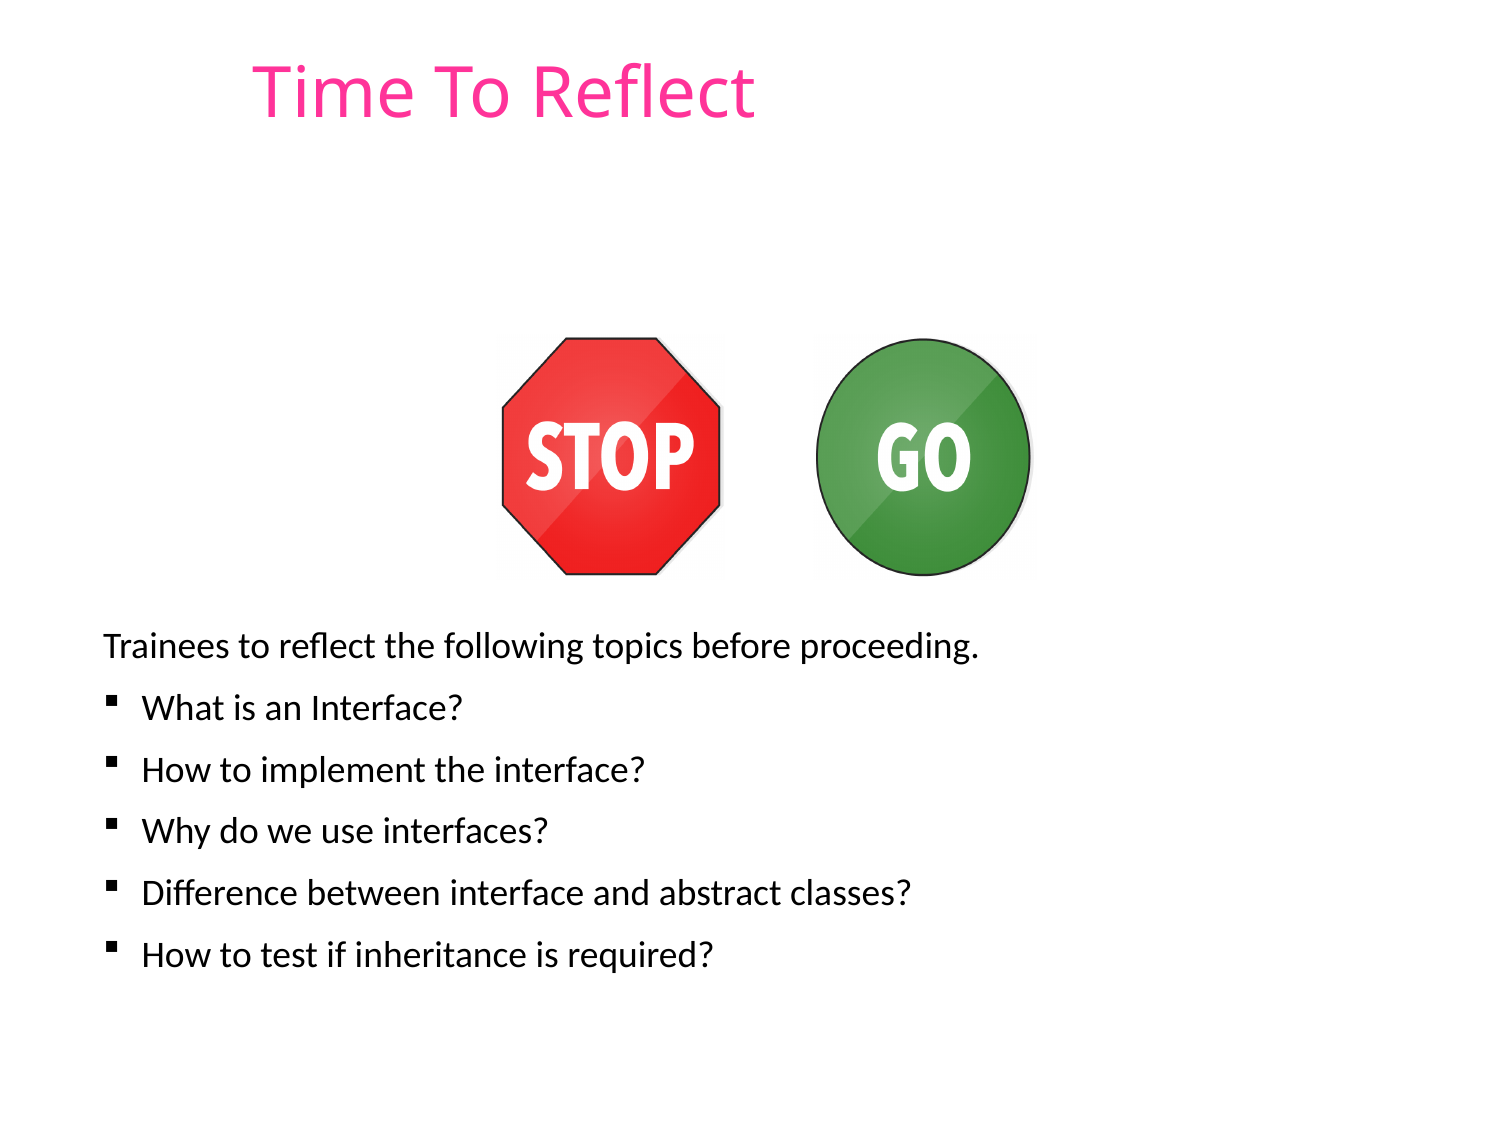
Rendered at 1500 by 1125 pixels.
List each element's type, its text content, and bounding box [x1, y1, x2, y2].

picture [496, 334, 725, 580]
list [813, 334, 1037, 580]
title Time To Reflect [237, 2, 1500, 188]
text_box Trainees to reflect the following topics before proceeding. What is an Interface? How to implement the interface? Why do we use interfaces? Difference between interface and abstract classes? How to test if inheritance is required? [88, 282, 1439, 982]
